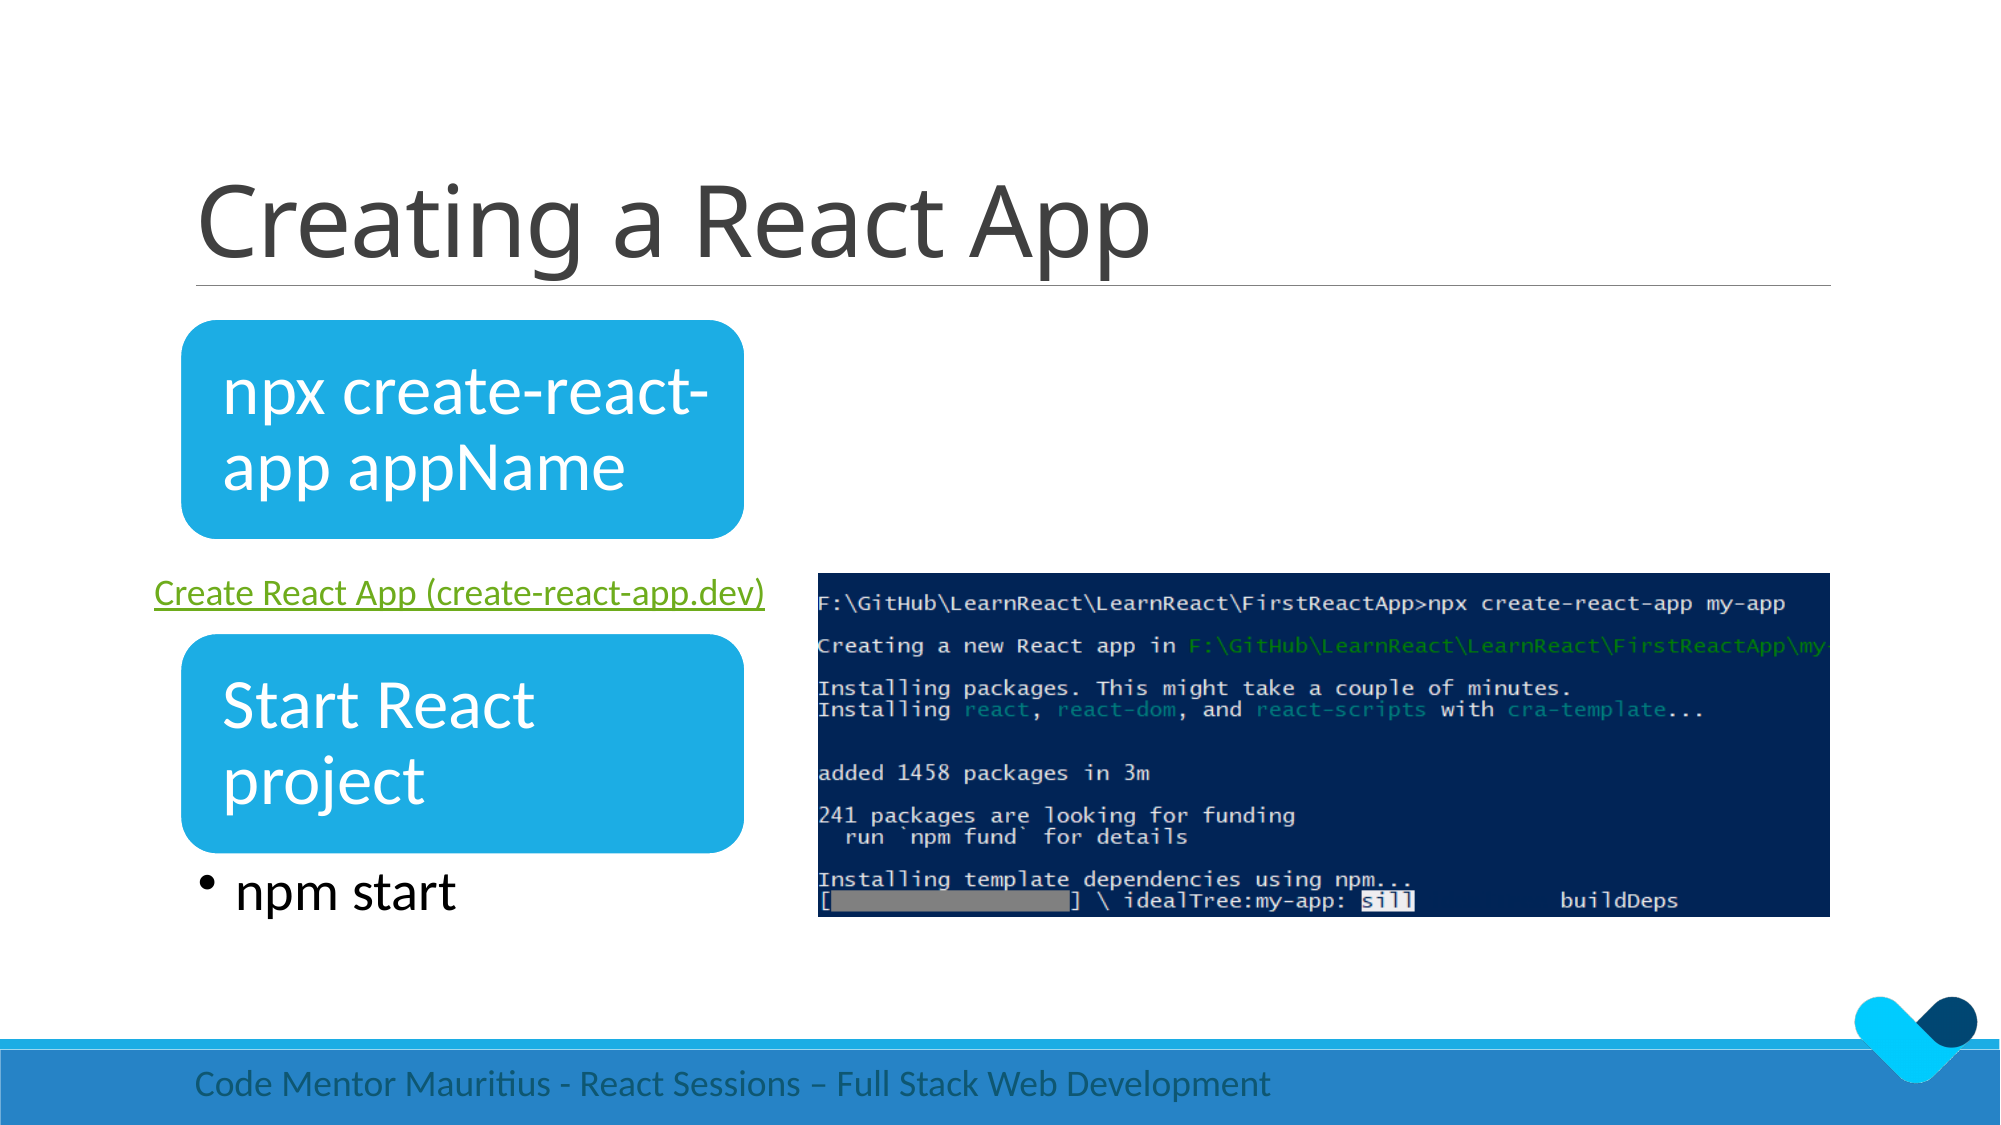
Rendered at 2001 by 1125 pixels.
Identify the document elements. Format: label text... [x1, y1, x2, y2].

text_box Create React App (create-react-app.dev) [139, 560, 176, 621]
title Creating a React App [180, 47, 1830, 285]
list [179, 302, 746, 964]
text_box Create React App (create-react-app.dev) [753, 560, 1159, 621]
picture [817, 572, 2000, 1125]
text_box Code Mentor Mauritius - React Sessions – Full Stack Web Development [180, 1051, 1348, 1112]
